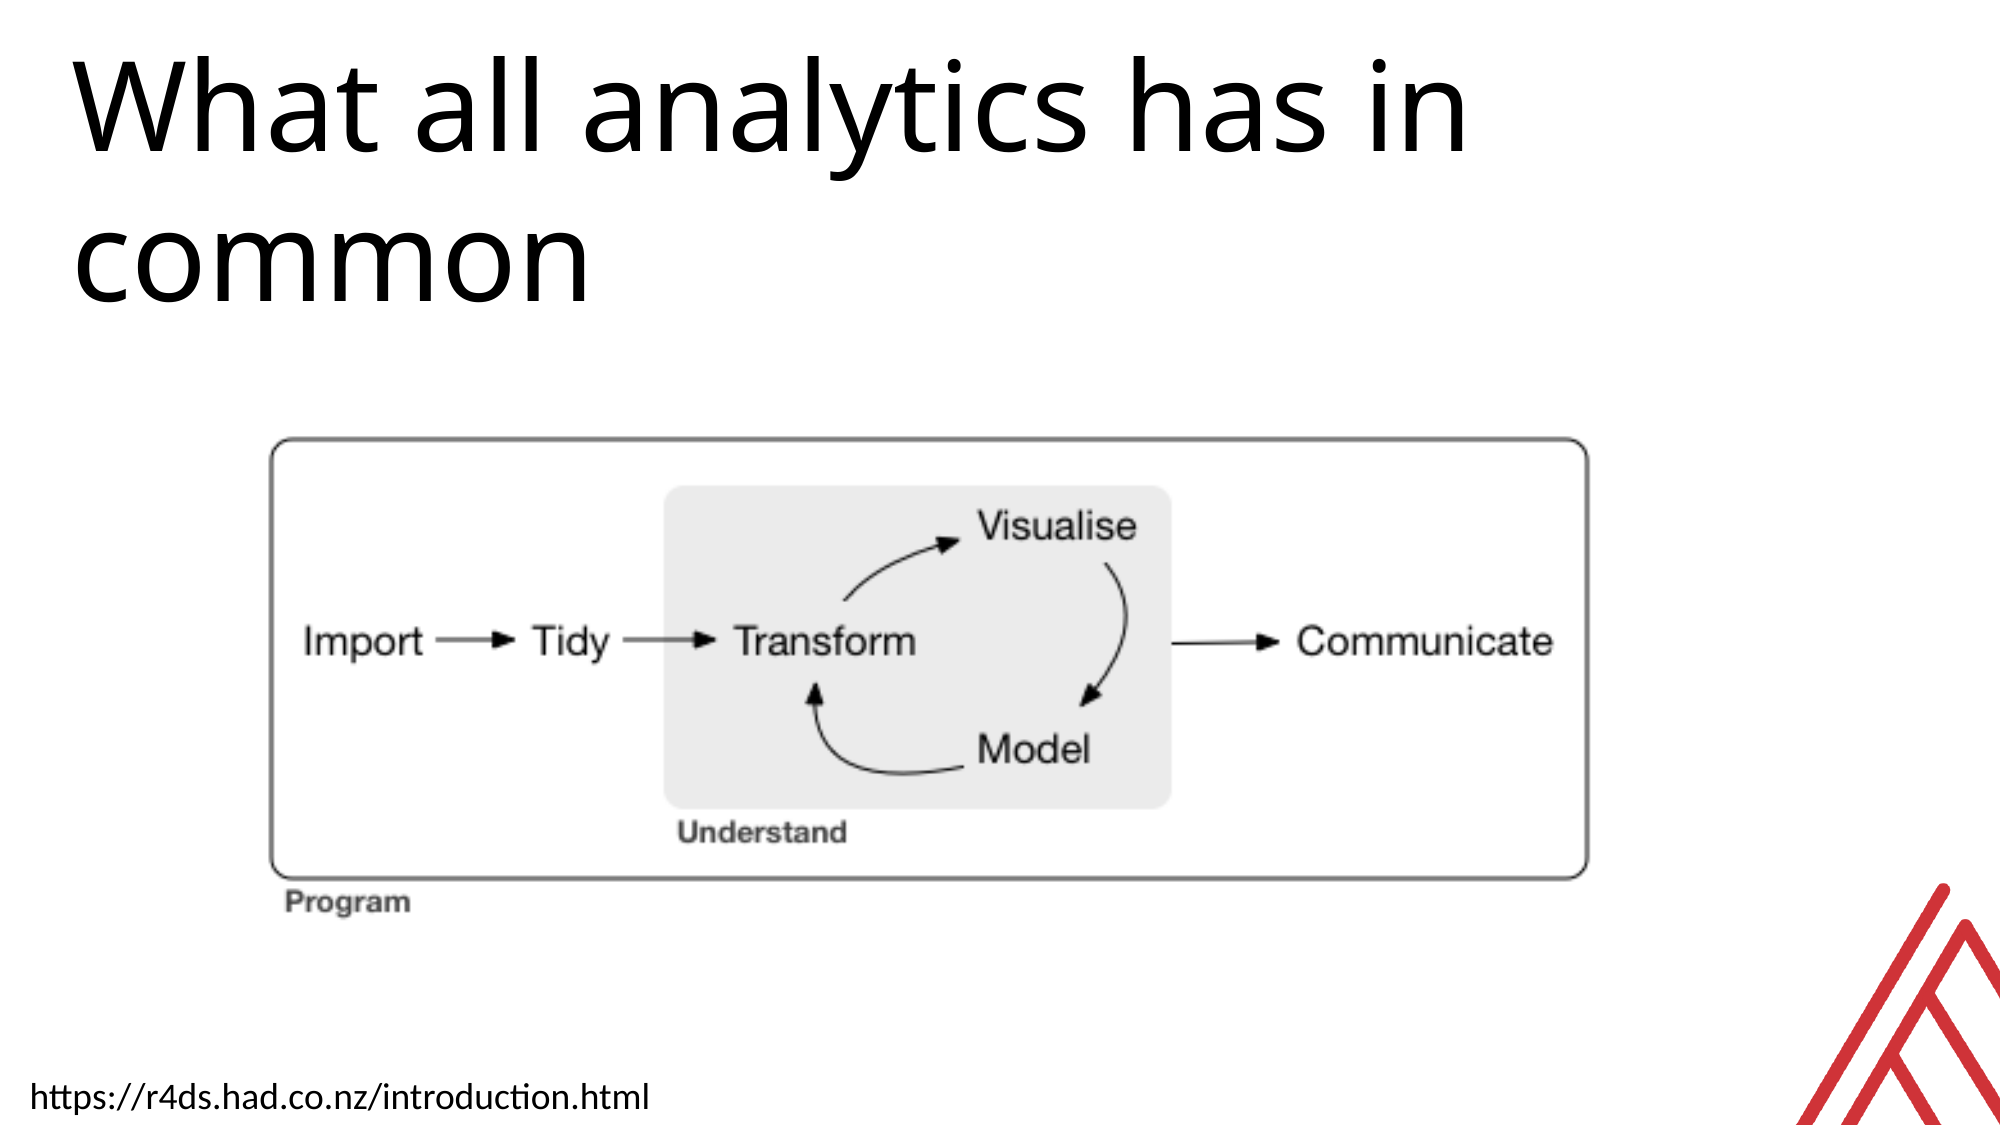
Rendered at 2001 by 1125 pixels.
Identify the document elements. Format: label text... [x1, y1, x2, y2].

text_box https://r4ds.had.co.nz/introduction.html [14, 1064, 1017, 1125]
picture [1787, 880, 2000, 1125]
text_box What all analytics has in common [56, 18, 1803, 334]
picture [267, 435, 1593, 923]
